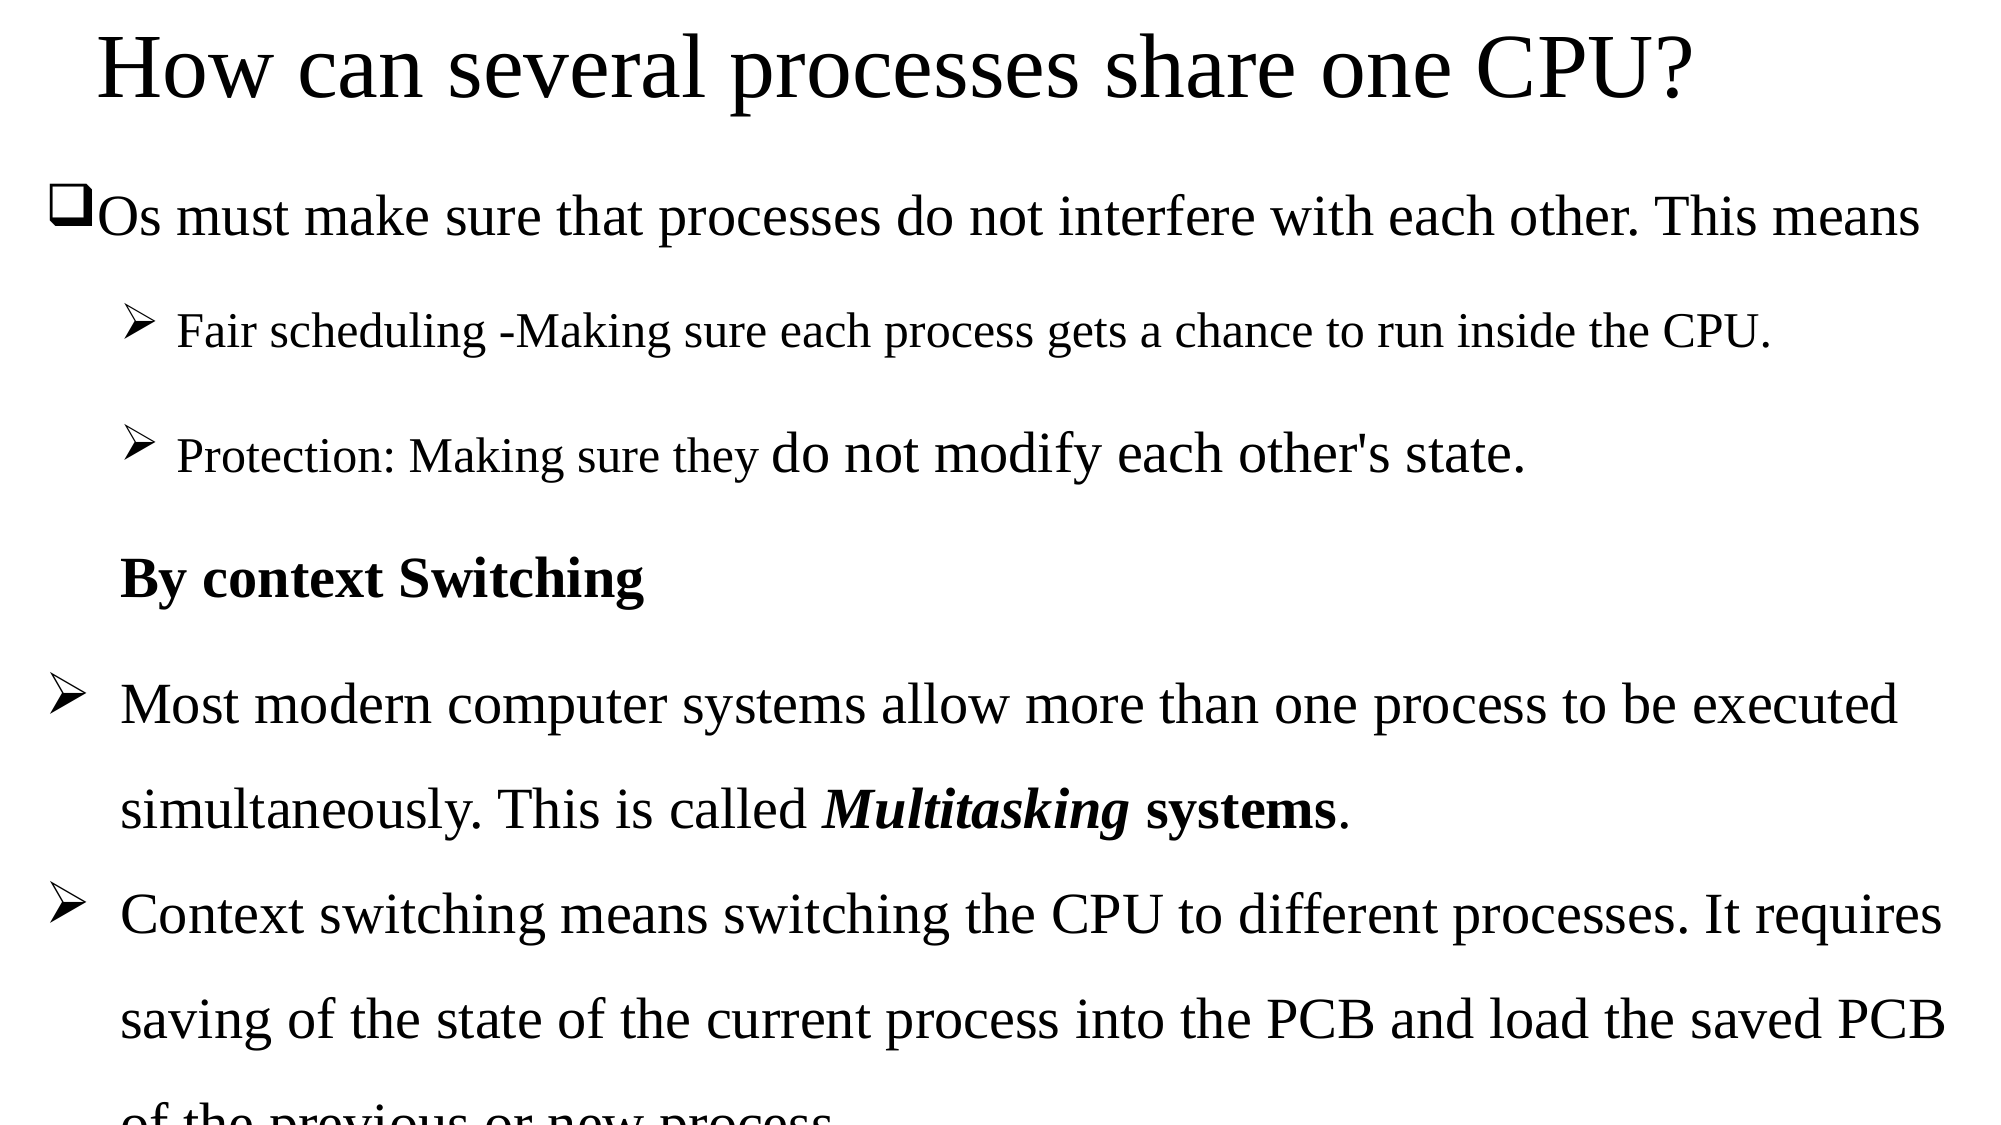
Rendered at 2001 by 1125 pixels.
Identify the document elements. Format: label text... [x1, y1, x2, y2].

title How can several processes share one CPU? [80, 0, 1806, 134]
text_box Os must make sure that processes do not interfere with each other. This means Fair scheduling -Making sure each process gets a chance to run inside the CPU. Protection: Making sure they do not modify each other's state. By context Switching Most modern computer systems allow more than one process to be executed simultaneously. This is called Multitasking systems. Context switching means switching the CPU to different processes. It requires saving of the state of the current process into the PCB and load the saved PCB of the previous or new process. [30, 134, 1970, 1125]
